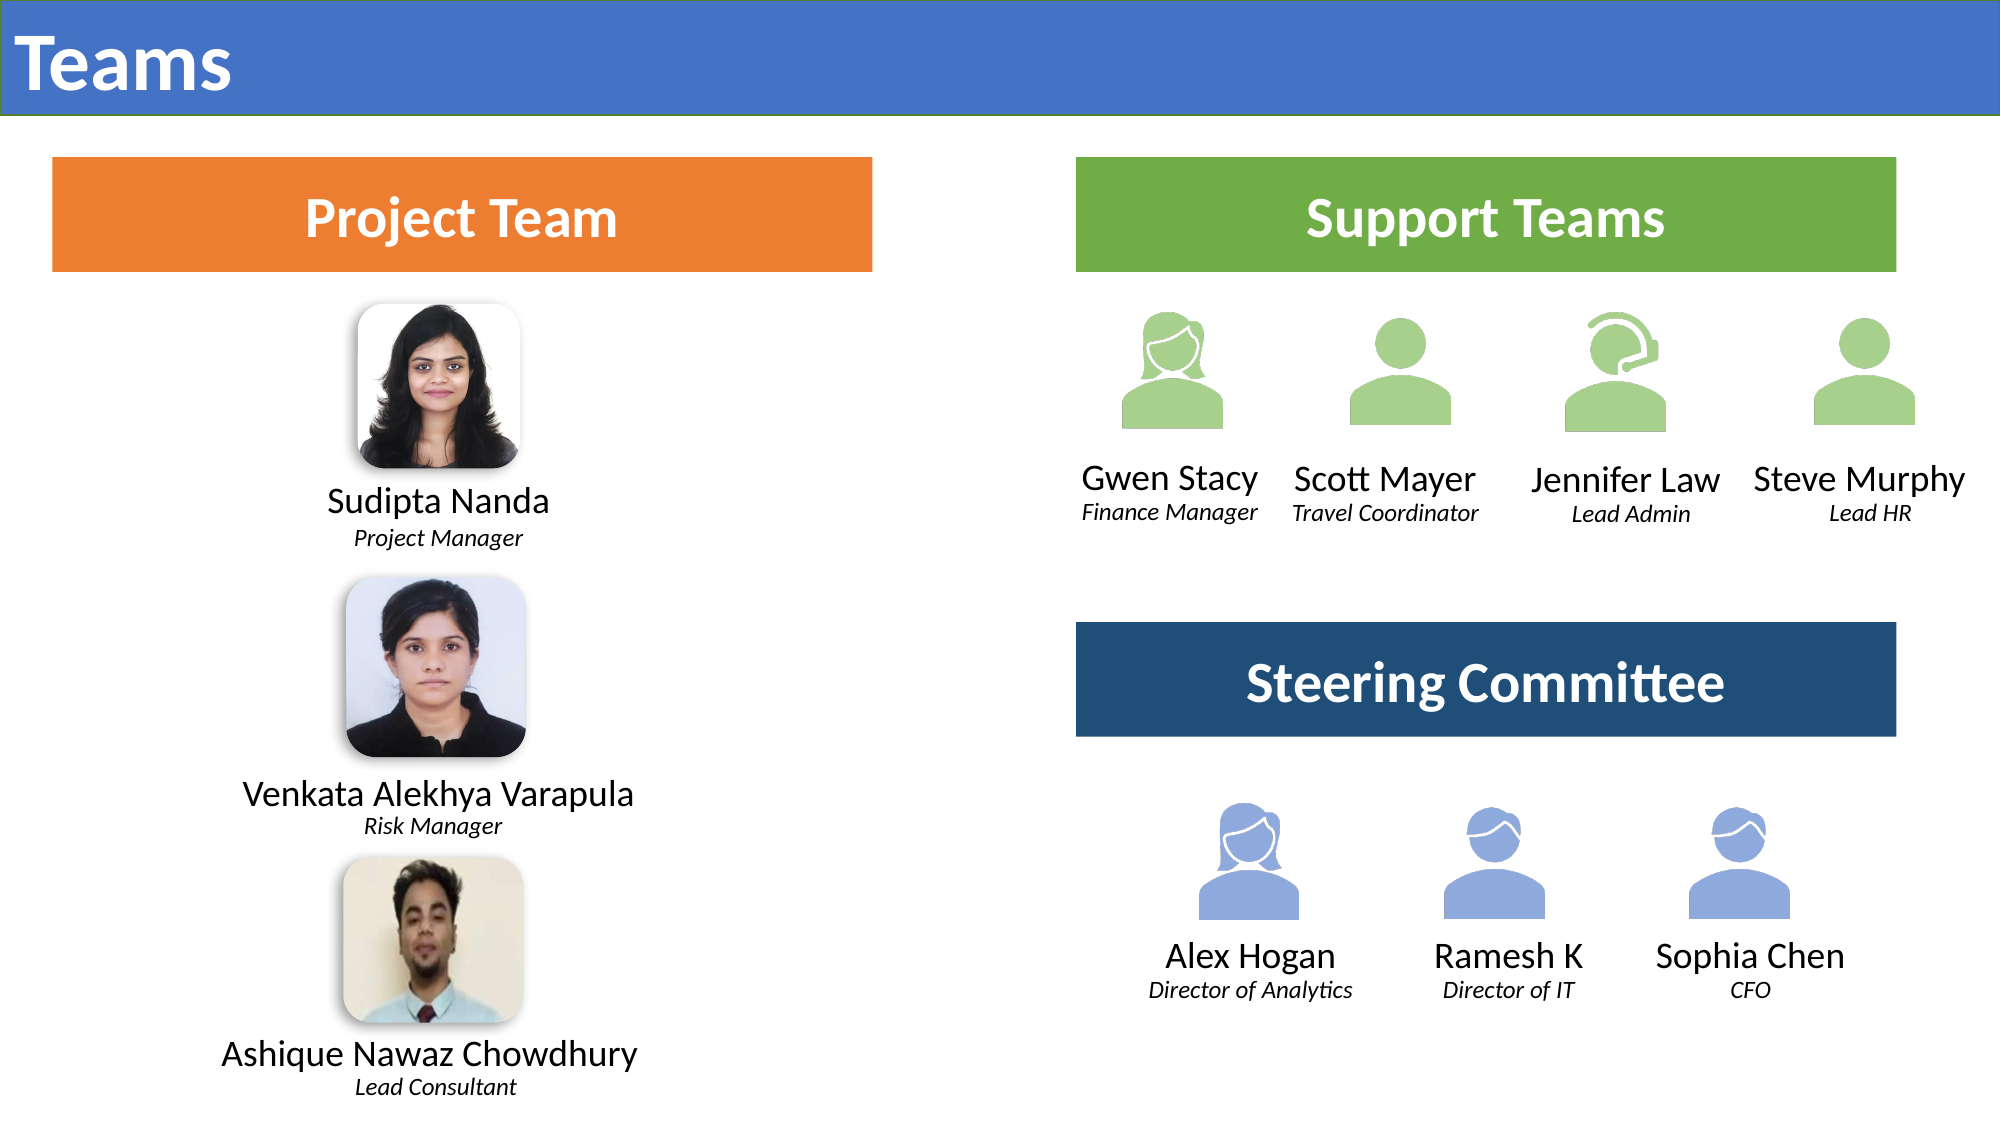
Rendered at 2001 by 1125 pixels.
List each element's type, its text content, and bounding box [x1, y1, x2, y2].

text_box Project Team [51, 156, 874, 273]
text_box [1387, 923, 1629, 1012]
picture [1419, 790, 1570, 923]
picture [1789, 296, 1940, 446]
picture [343, 857, 524, 1023]
text_box Steering Committee [1075, 621, 1897, 738]
text_box Teams [0, 0, 2000, 116]
picture [346, 577, 526, 758]
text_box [1505, 447, 1753, 536]
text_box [200, 1021, 659, 1109]
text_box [218, 761, 660, 848]
picture [1173, 791, 1324, 923]
picture [1540, 296, 1691, 447]
picture [357, 303, 520, 469]
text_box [1049, 446, 1291, 534]
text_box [1629, 923, 1872, 1012]
picture [1096, 299, 1248, 446]
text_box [1264, 446, 1507, 535]
picture [1664, 790, 1815, 923]
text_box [1733, 446, 1992, 535]
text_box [1129, 923, 1372, 1012]
picture [1325, 296, 1476, 446]
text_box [301, 468, 576, 560]
text_box Support Teams [1075, 156, 1897, 273]
